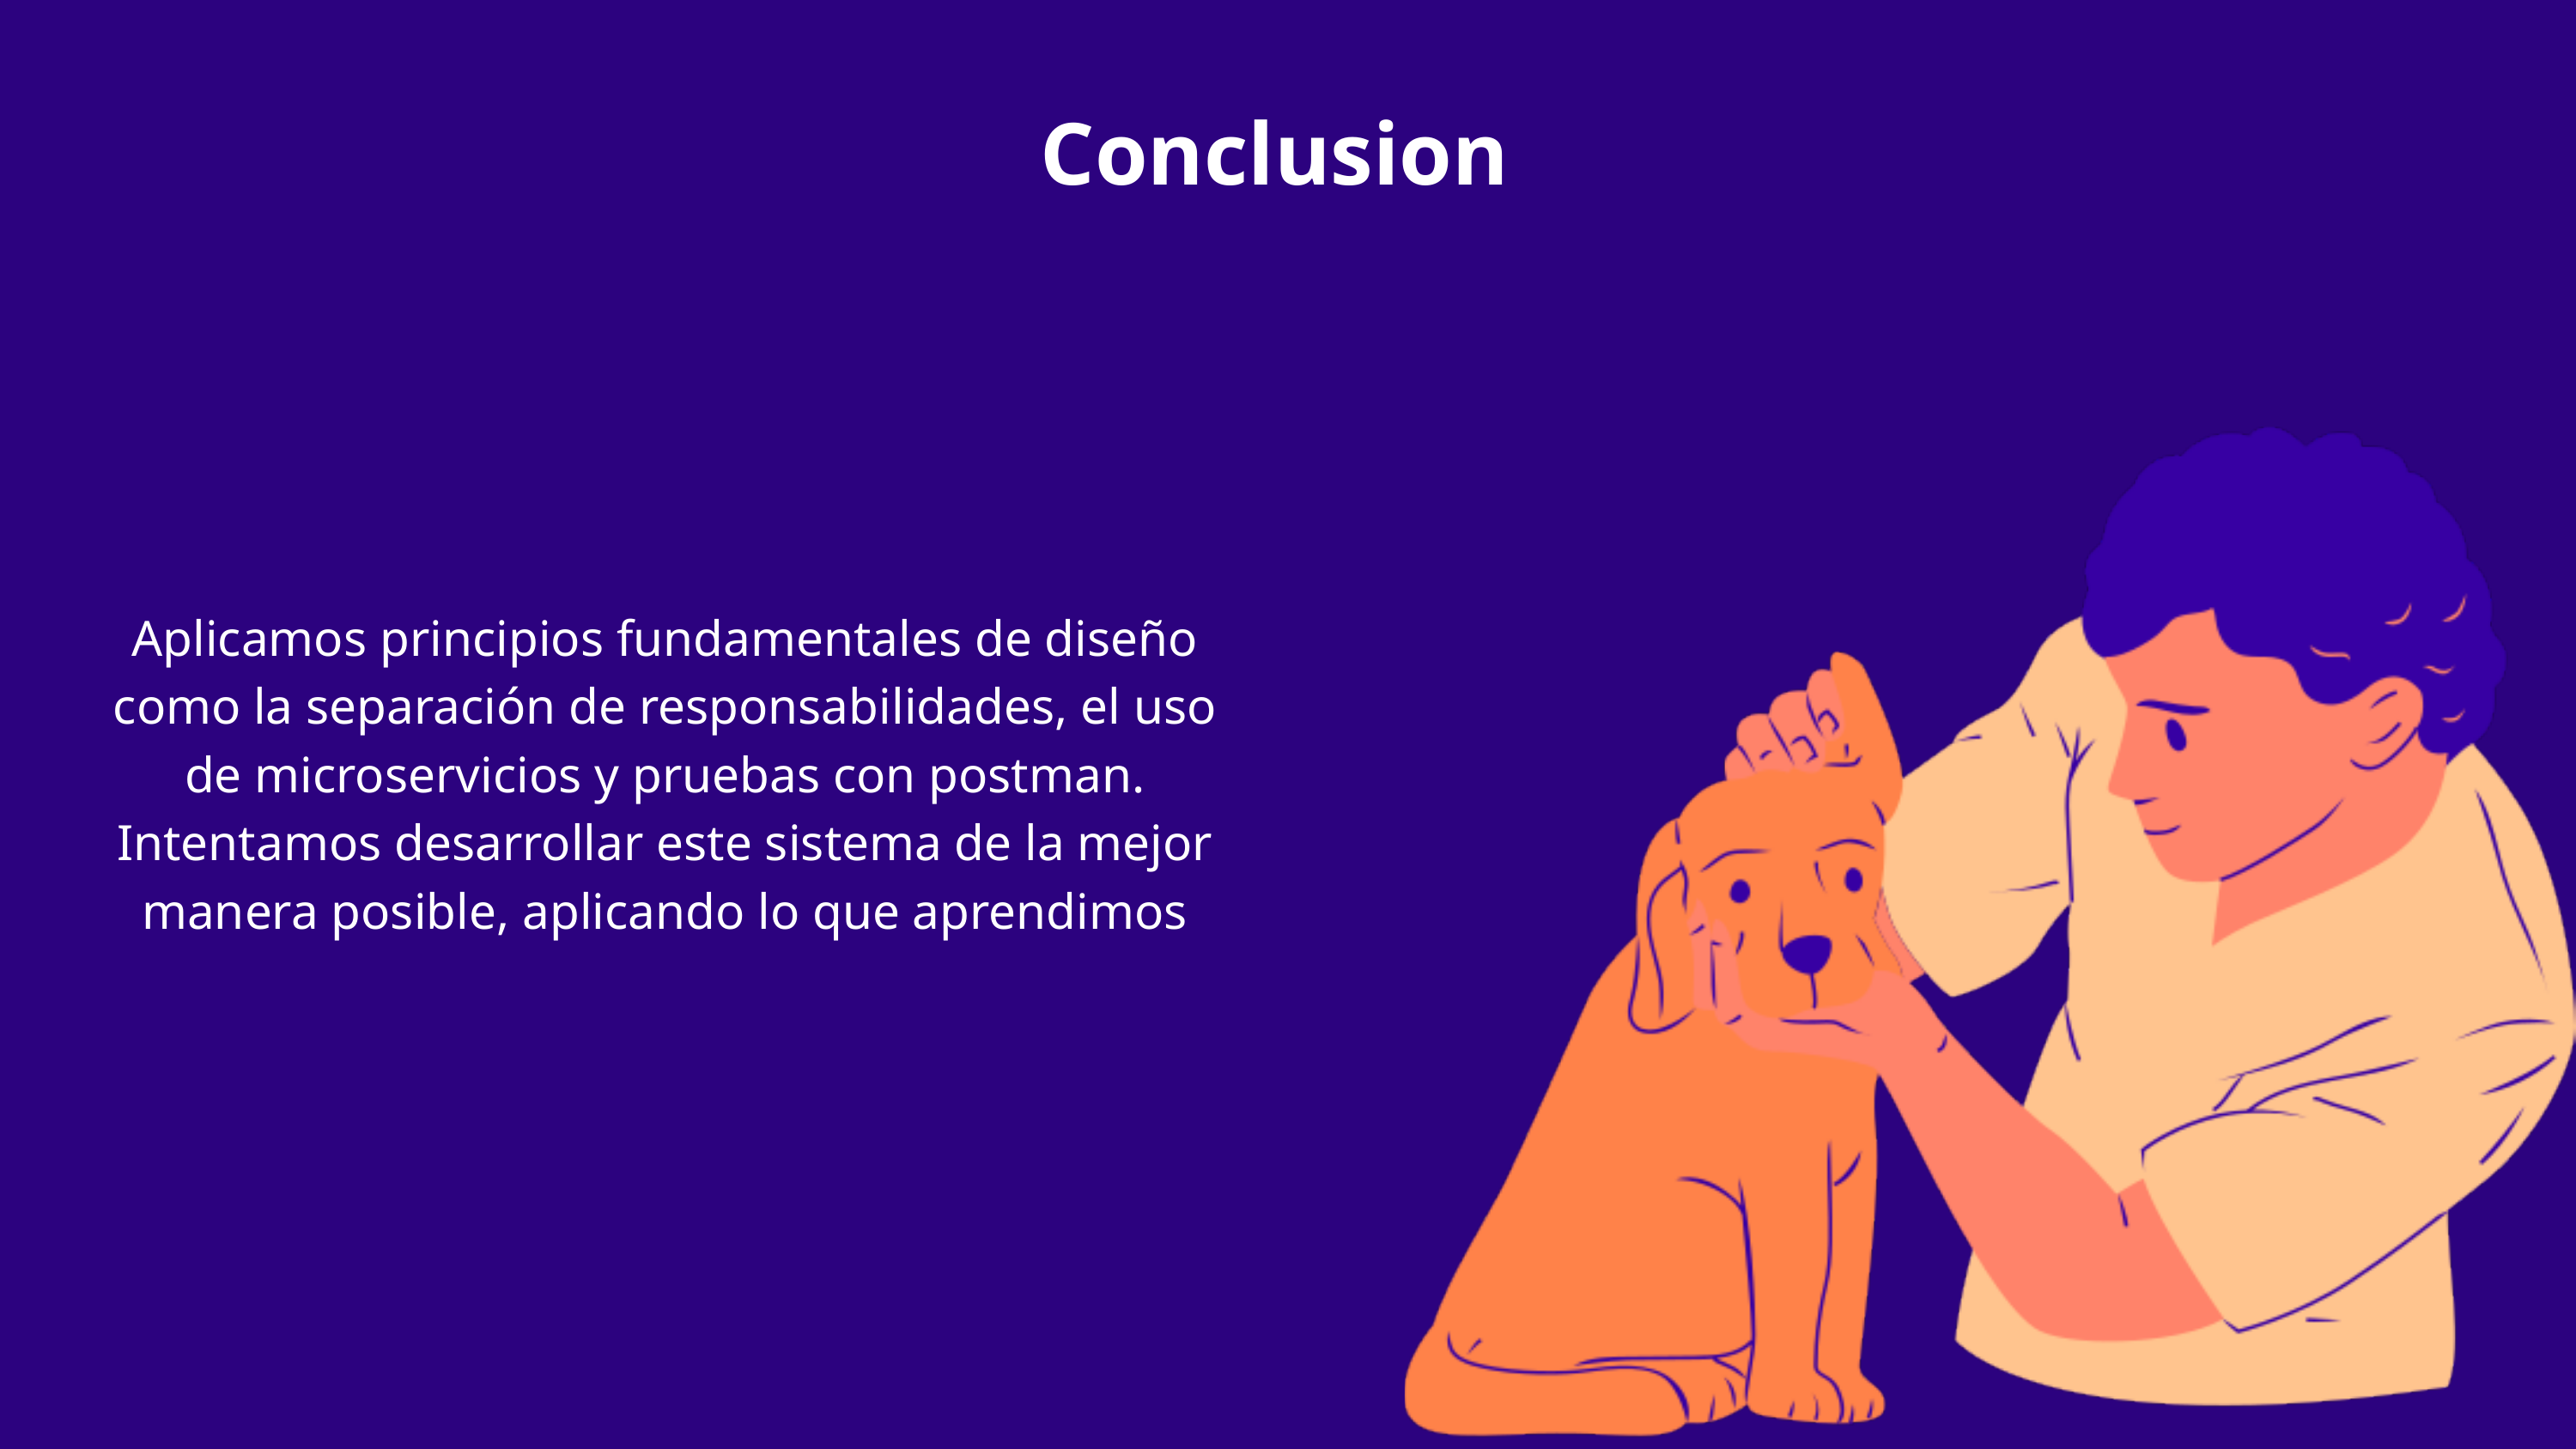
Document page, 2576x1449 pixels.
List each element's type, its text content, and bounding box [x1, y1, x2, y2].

text_box [1404, 427, 2576, 1449]
text_box Aplicamos principios fundamentales de diseño como la separación de responsabilidades, el uso de microservicios y pruebas con postman. Intentamos desarrollar este sistema de la mejor manera posible, aplicando lo que aprendimos [78, 597, 1252, 939]
text_box Conclusion [1039, 82, 1510, 202]
